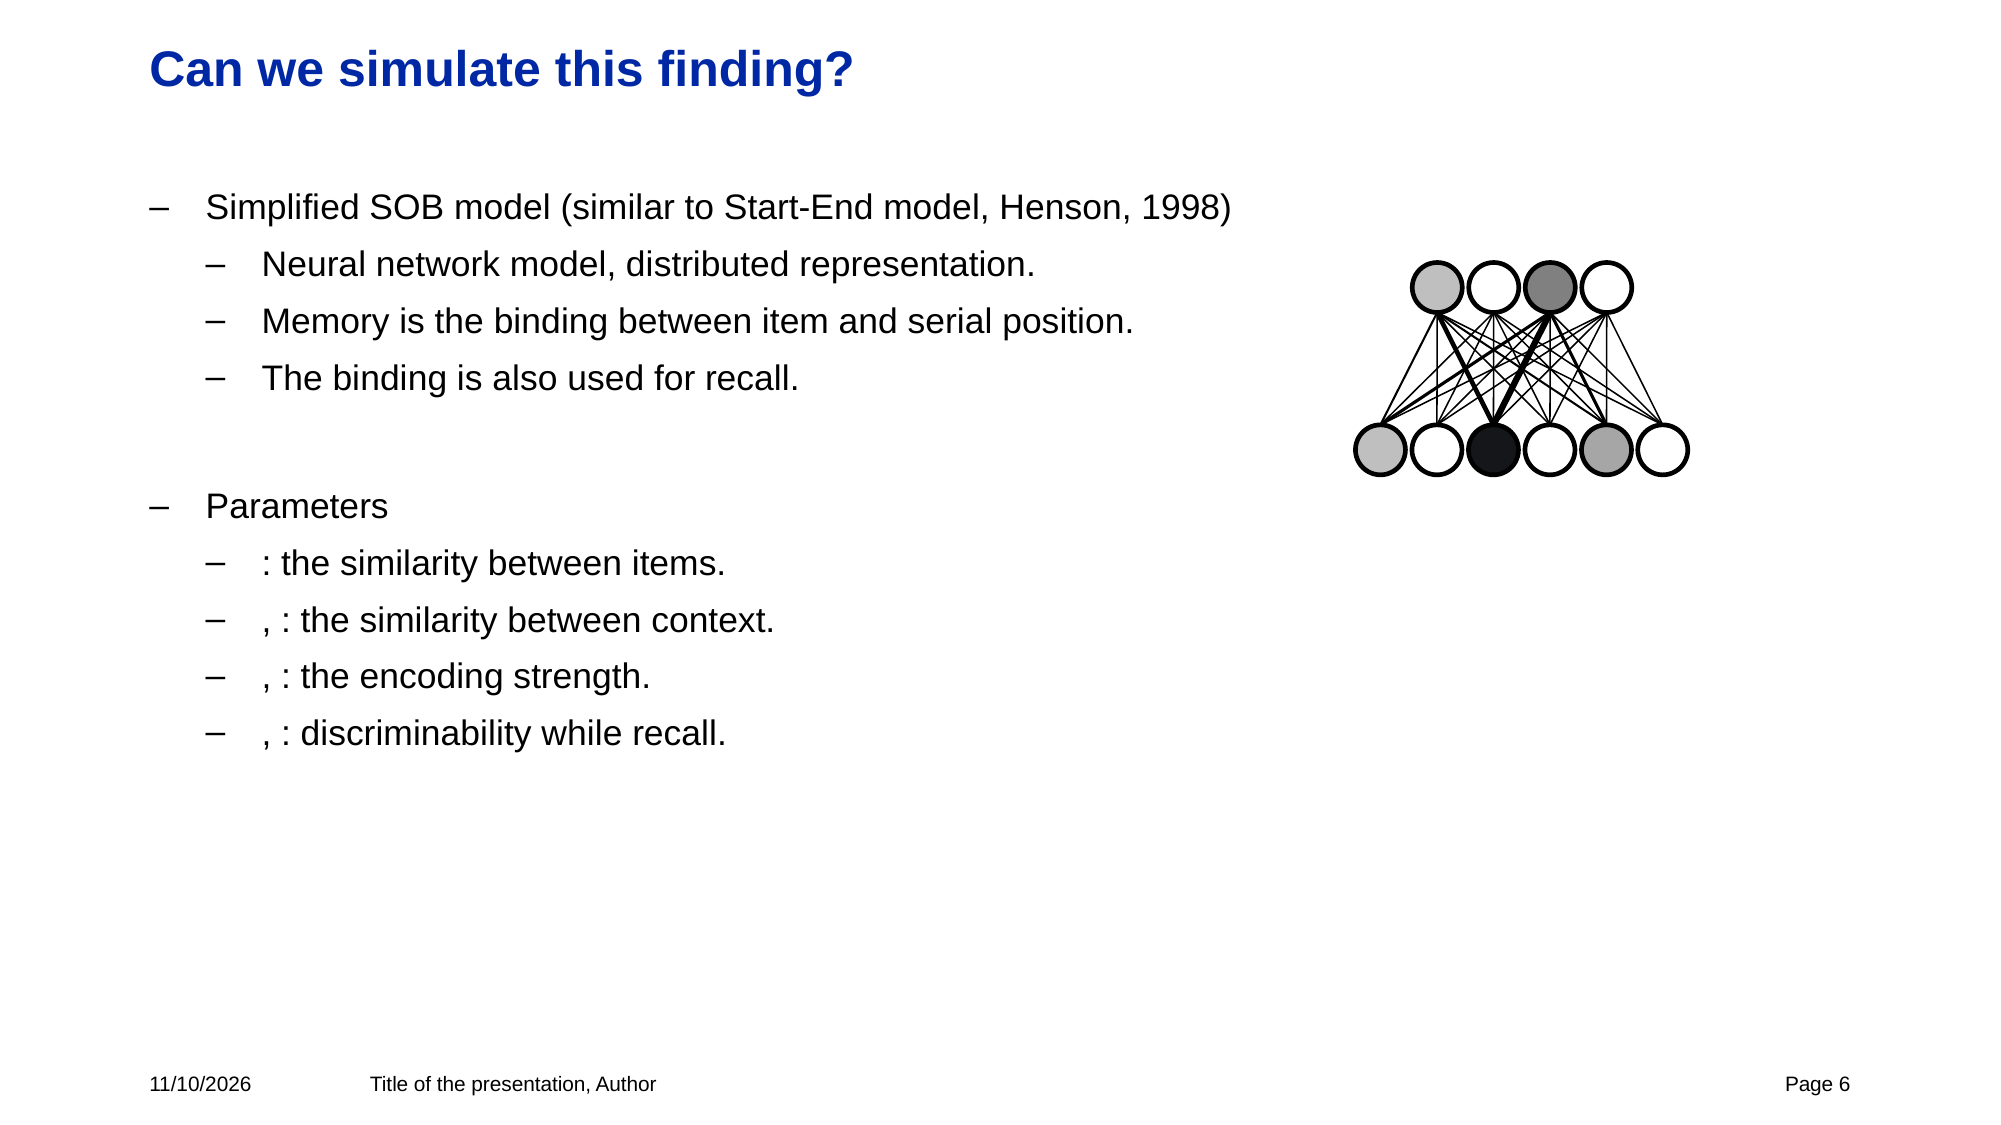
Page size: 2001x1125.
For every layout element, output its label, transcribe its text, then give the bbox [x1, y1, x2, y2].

text_box [1468, 436, 1519, 475]
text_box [1549, 312, 1603, 425]
text_box [1411, 436, 1462, 475]
text_box [1525, 262, 1576, 308]
text_box [1355, 425, 1406, 475]
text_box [1606, 312, 1663, 425]
text_box [1581, 436, 1632, 475]
slide_number Page 6 [1714, 1070, 1851, 1106]
title Can we simulate this finding? [149, 31, 1851, 132]
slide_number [149, 1070, 354, 1106]
footer Title of the presentation, Author [369, 1070, 1520, 1106]
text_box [1436, 312, 1491, 425]
text_box [1581, 262, 1632, 308]
text_box [1468, 262, 1519, 308]
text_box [1380, 312, 1434, 425]
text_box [1493, 312, 1547, 425]
text_box [1412, 262, 1463, 308]
text_box [1524, 436, 1576, 475]
text_box [1637, 425, 1688, 475]
